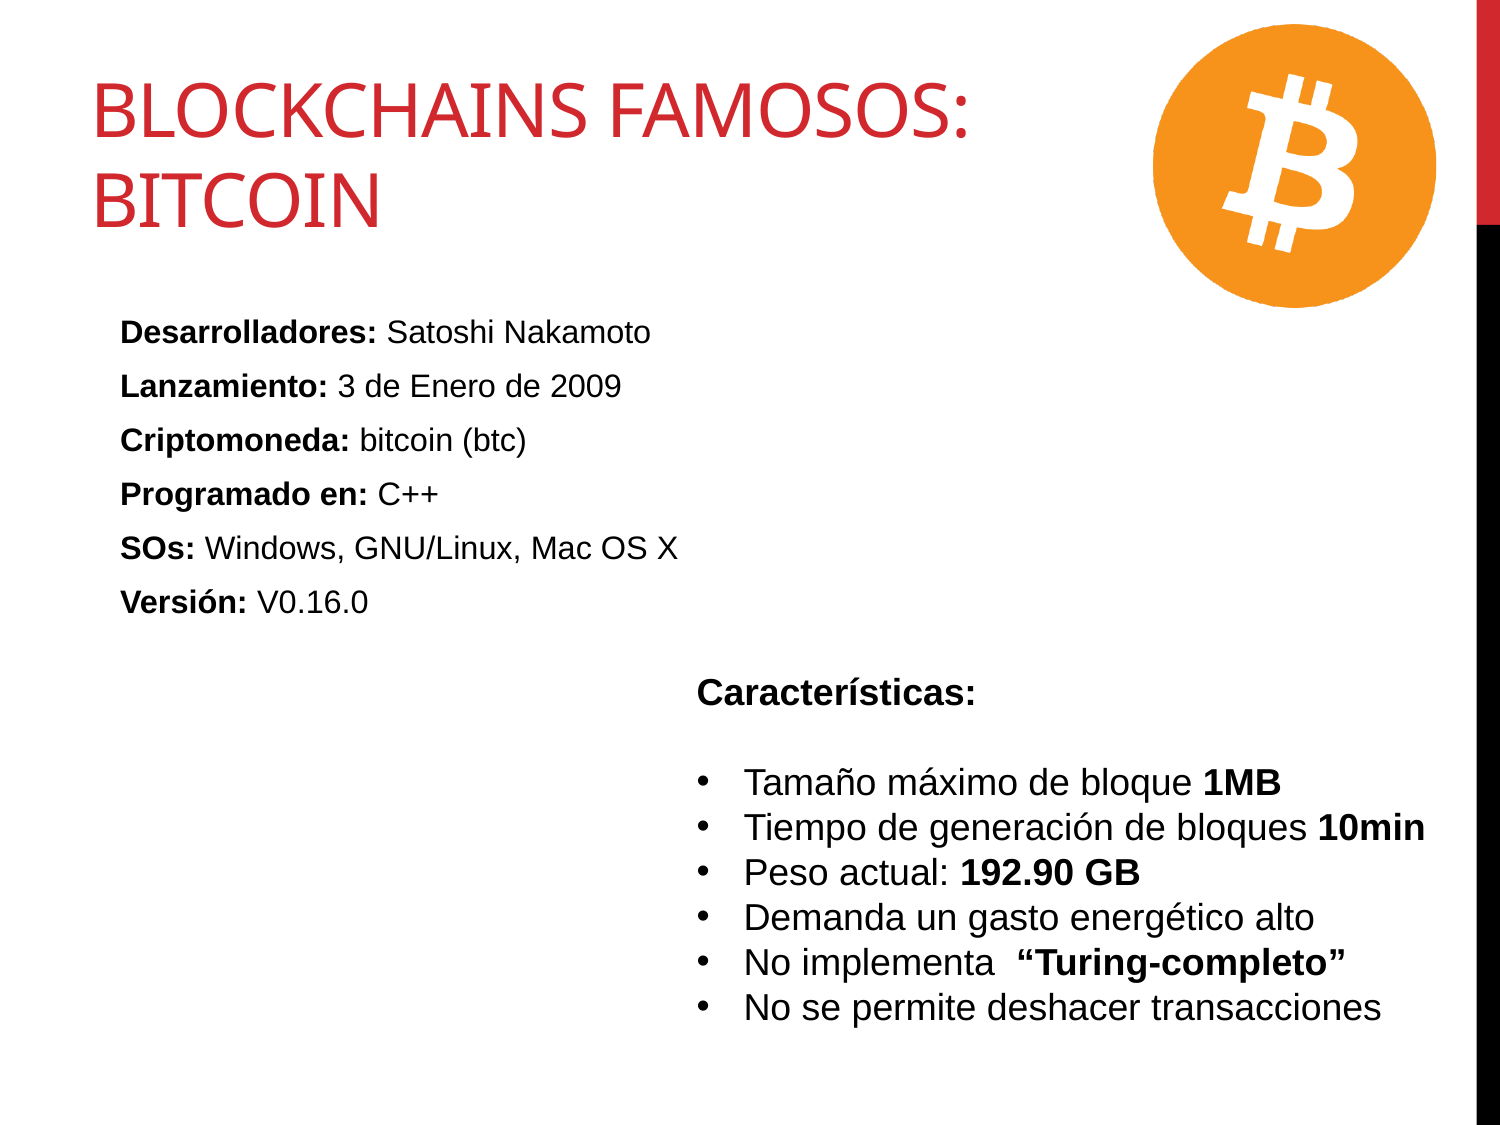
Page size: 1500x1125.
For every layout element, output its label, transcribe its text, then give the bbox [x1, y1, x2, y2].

text_box Características: Tamaño máximo de bloque 1MB Tiempo de generación de bloques 10min Peso actual: 192.90 GB Demanda un gasto energético alto No implementa “Turing-completo” No se permite deshacer transacciones [681, 660, 1463, 1036]
title Blockchains Famosos: Bitcoin [75, 25, 892, 250]
picture [893, 0, 1500, 390]
list Desarrolladores: Satoshi Nakamoto Lanzamiento: 3 de Enero de 2009 Criptomoneda: bitcoin (btc) Programado en: C++ SOs: Windows, GNU/Linux, Mac OS X Versión: V0.16.0 [105, 303, 750, 630]
